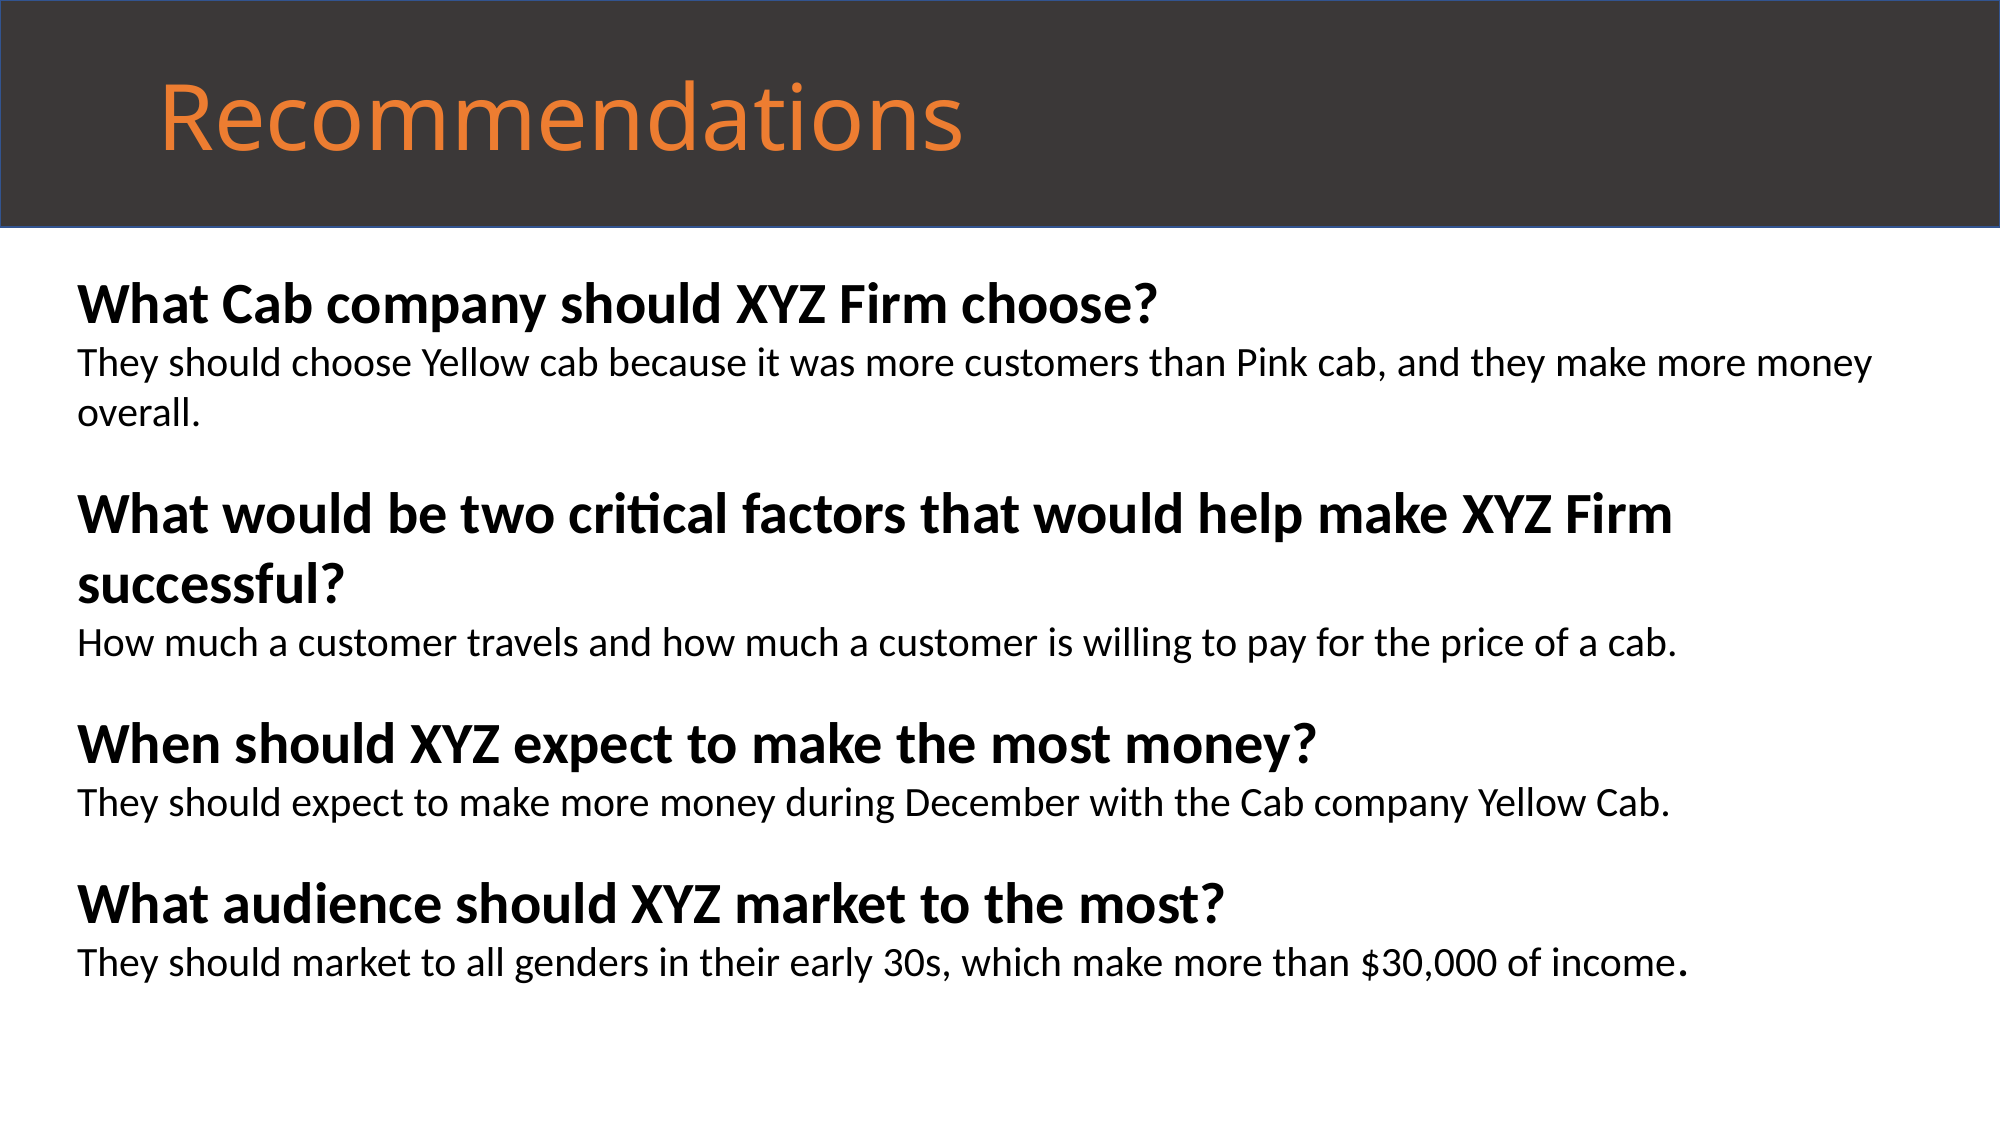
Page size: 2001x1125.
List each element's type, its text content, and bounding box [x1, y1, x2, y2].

text_box Recommendations [0, 0, 2000, 228]
text_box What Cab company should XYZ Firm choose? They should choose Yellow cab because it was more customers than Pink cab, and they make more money overall. What would be two critical factors that would help make XYZ Firm successful? How much a customer travels and how much a customer is willing to pay for the price of a cab. When should XYZ expect to make the most money? They should expect to make more money during December with the Cab company Yellow Cab. What audience should XYZ market to the most? They should market to all genders in their early 30s, which make more than $30,000 of income. [62, 257, 1938, 1112]
